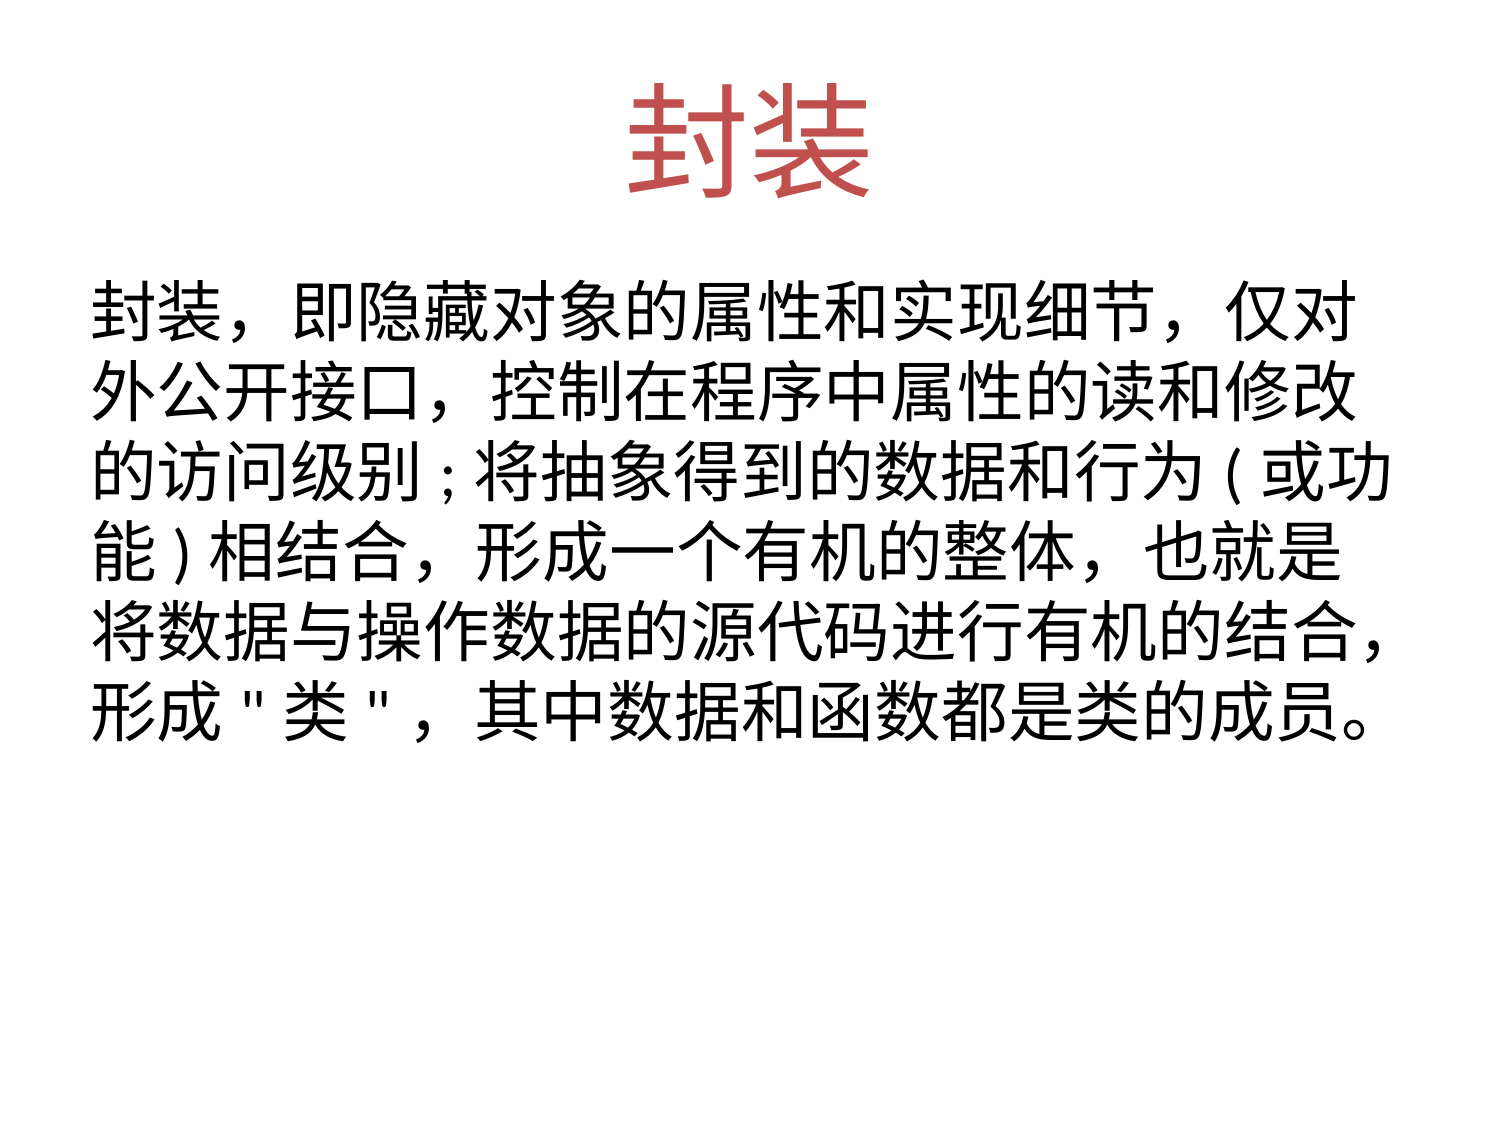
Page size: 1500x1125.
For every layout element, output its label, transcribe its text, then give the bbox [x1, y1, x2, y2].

title 封装 [75, 45, 1425, 233]
list 封装，即隐藏对象的属性和实现细节，仅对外公开接口，控制在程序中属性的读和修改的访问级别;将抽象得到的数据和行为(或功能)相结合，形成一个有机的整体，也就是将数据与操作数据的源代码进行有机的结合，形成"类"，其中数据和函数都是类的成员。 [75, 262, 1425, 1005]
